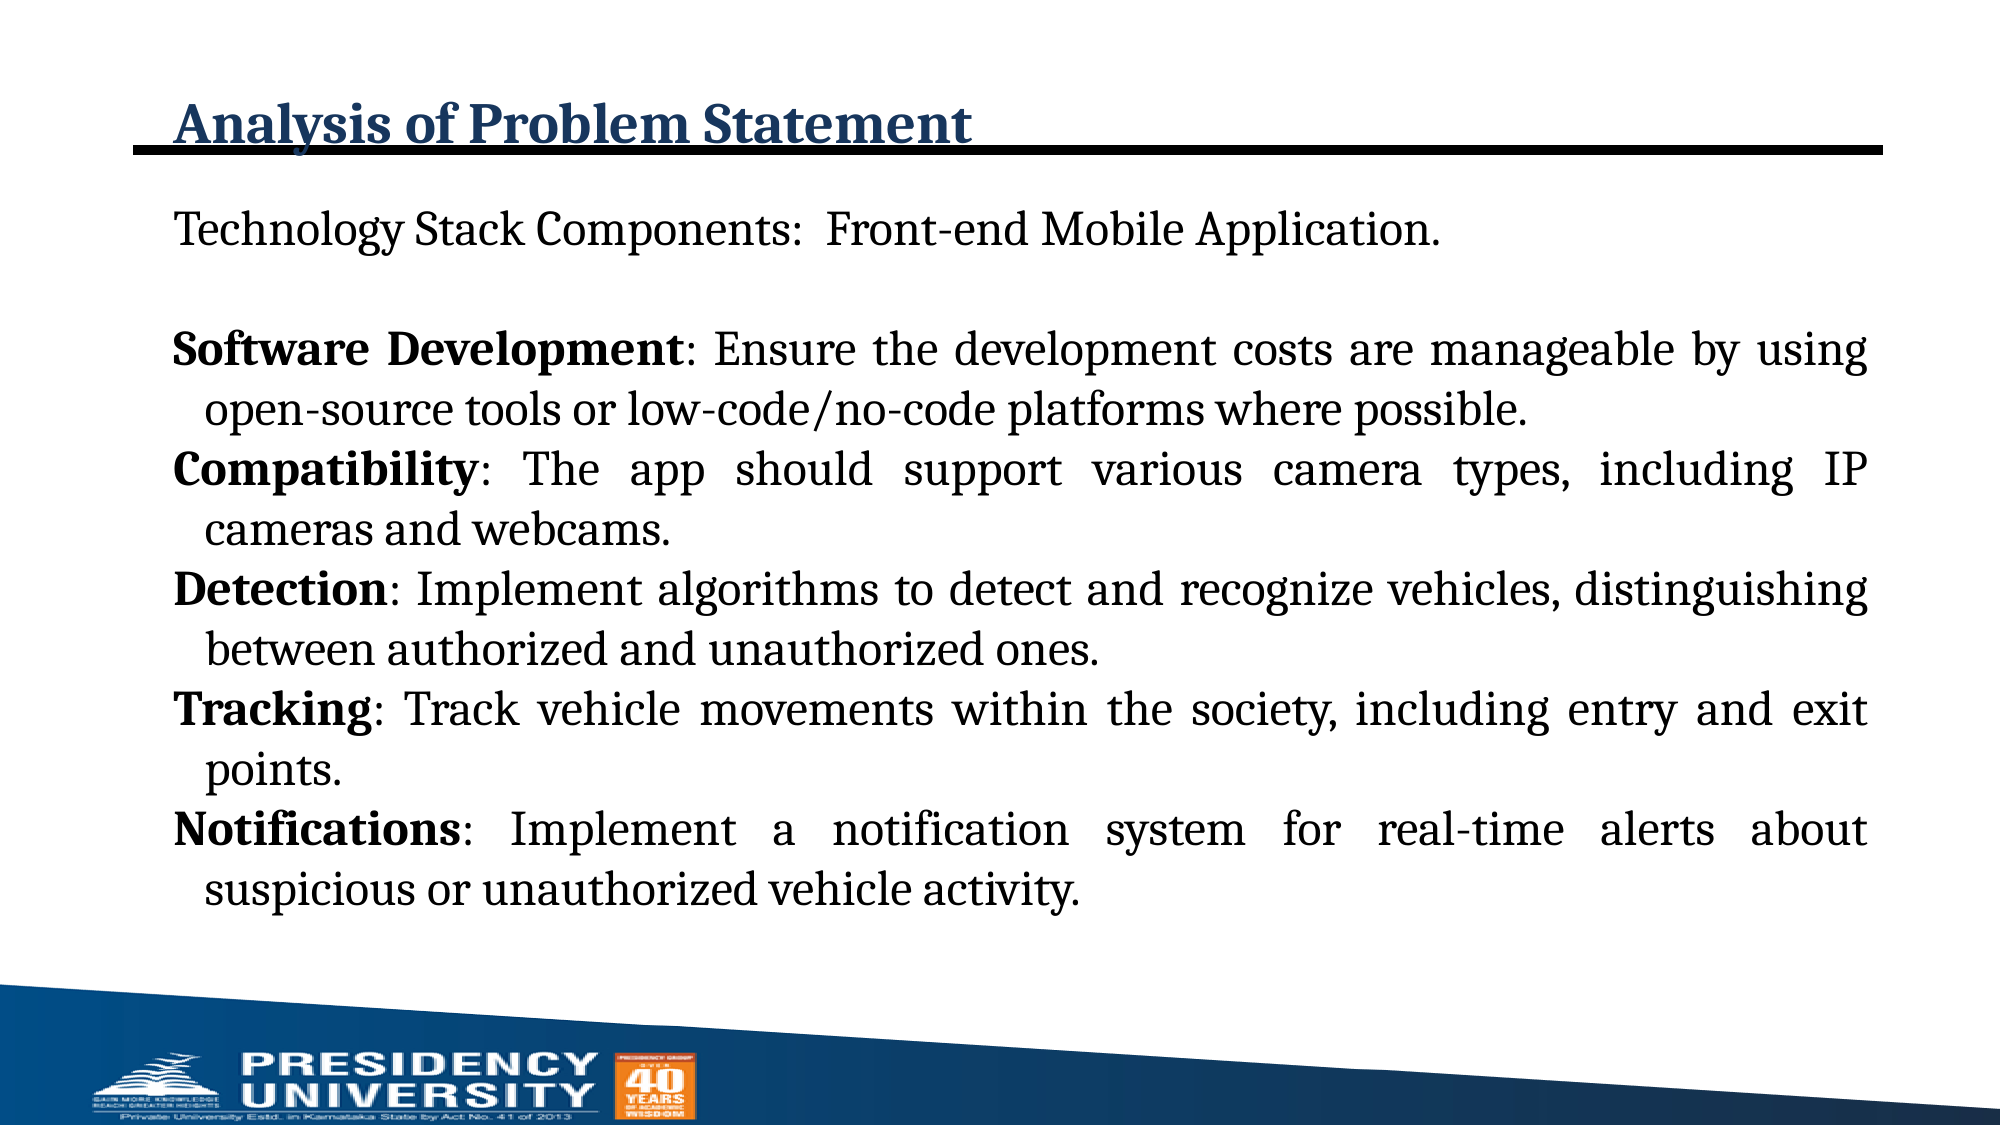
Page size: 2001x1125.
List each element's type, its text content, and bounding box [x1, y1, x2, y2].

title Analysis of Problem Statement [133, 45, 1884, 125]
list Technology Stack Components: Front-end Mobile Application. Software Development: Ensure the development costs are manageable by using open-source tools or low-code/no-code platforms where possible. Compatibility: The app should support various camera types, including IP cameras and webcams. Detection: Implement algorithms to detect and recognize vehicles, distinguishing between authorized and unauthorized ones. Tracking: Track vehicle movements within the society, including entry and exit points. Notifications: Implement a notification system for real-time alerts about suspicious or unauthorized vehicle activity. [133, 187, 1884, 1000]
picture [0, 982, 2000, 1125]
